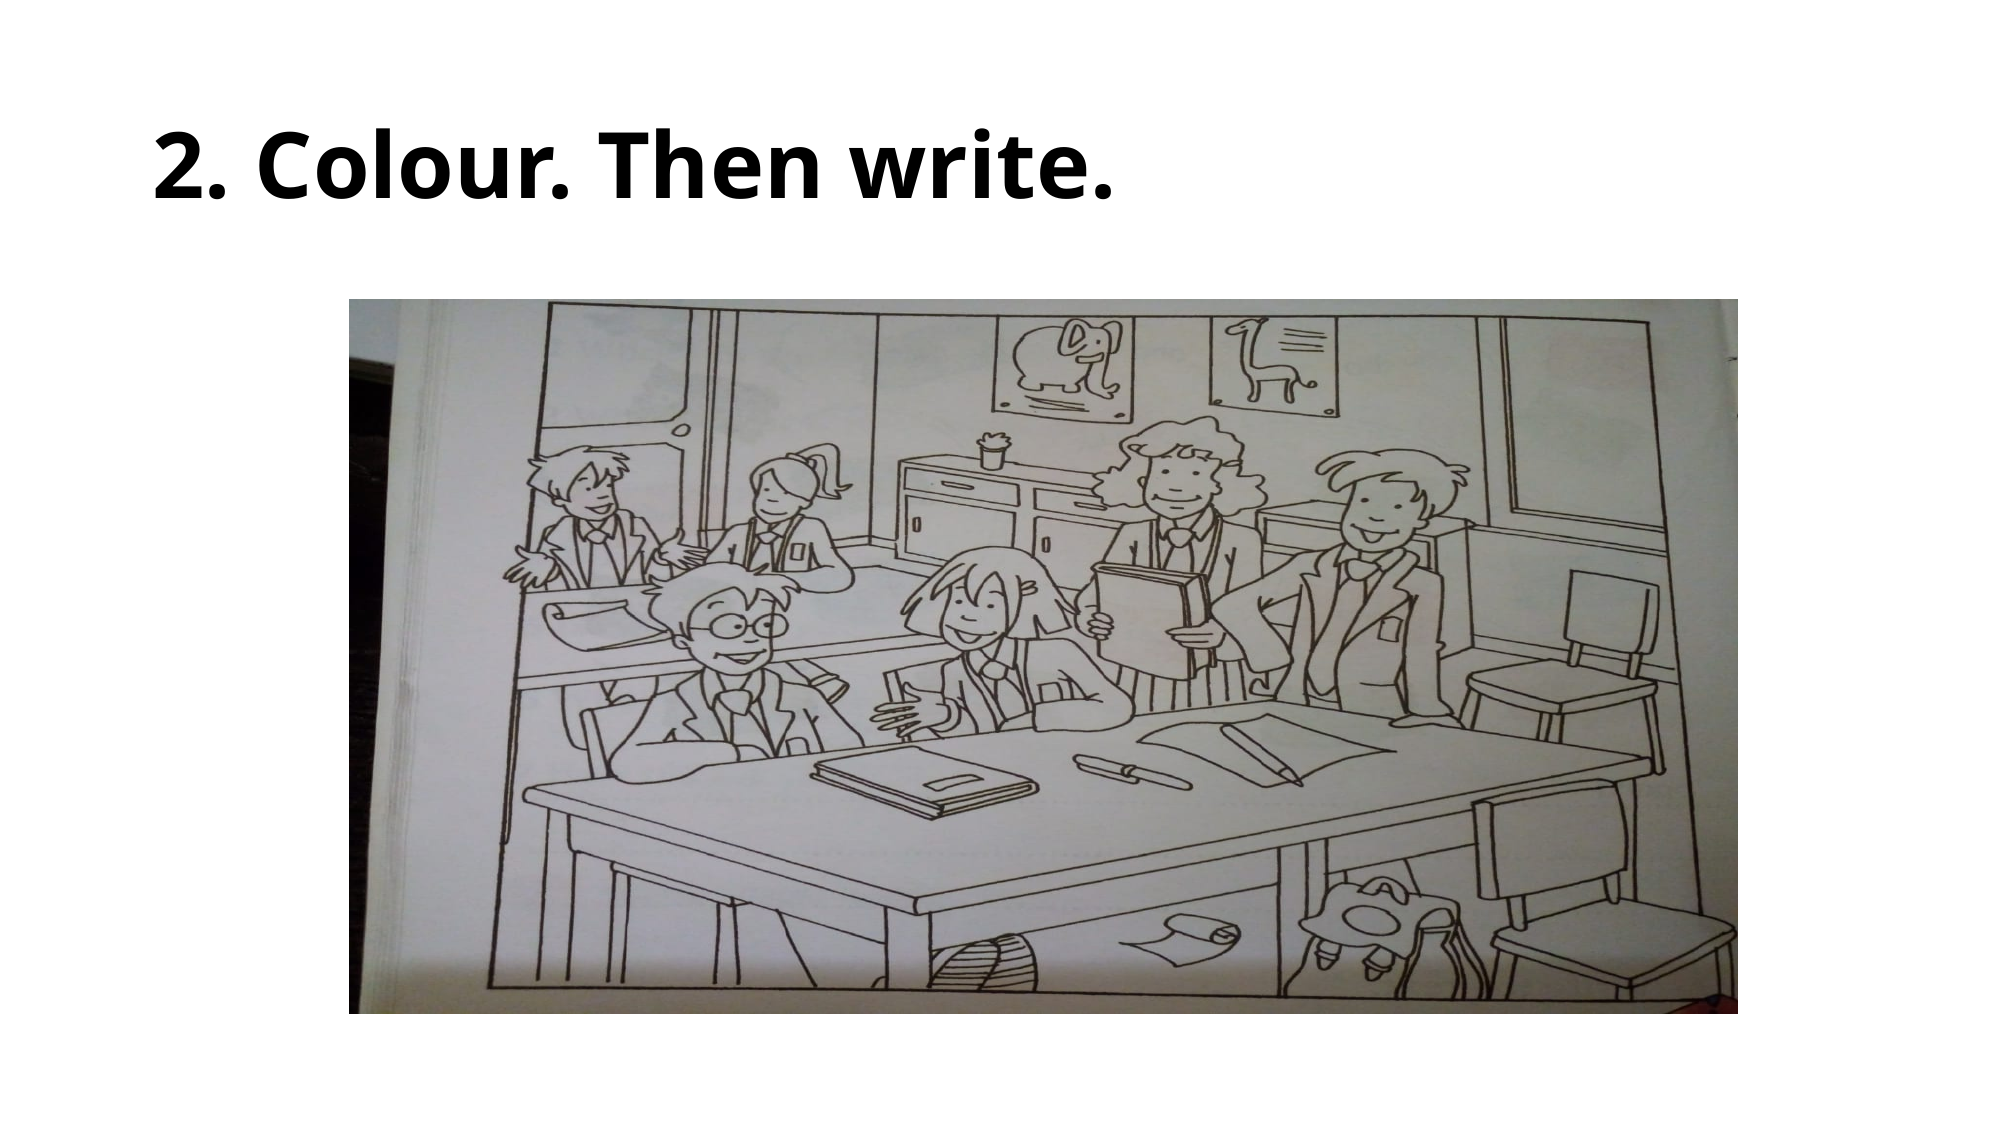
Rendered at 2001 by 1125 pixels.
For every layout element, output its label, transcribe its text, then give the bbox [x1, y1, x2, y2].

title 2. Colour. Then write. [137, 59, 1863, 278]
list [349, 299, 1738, 1014]
